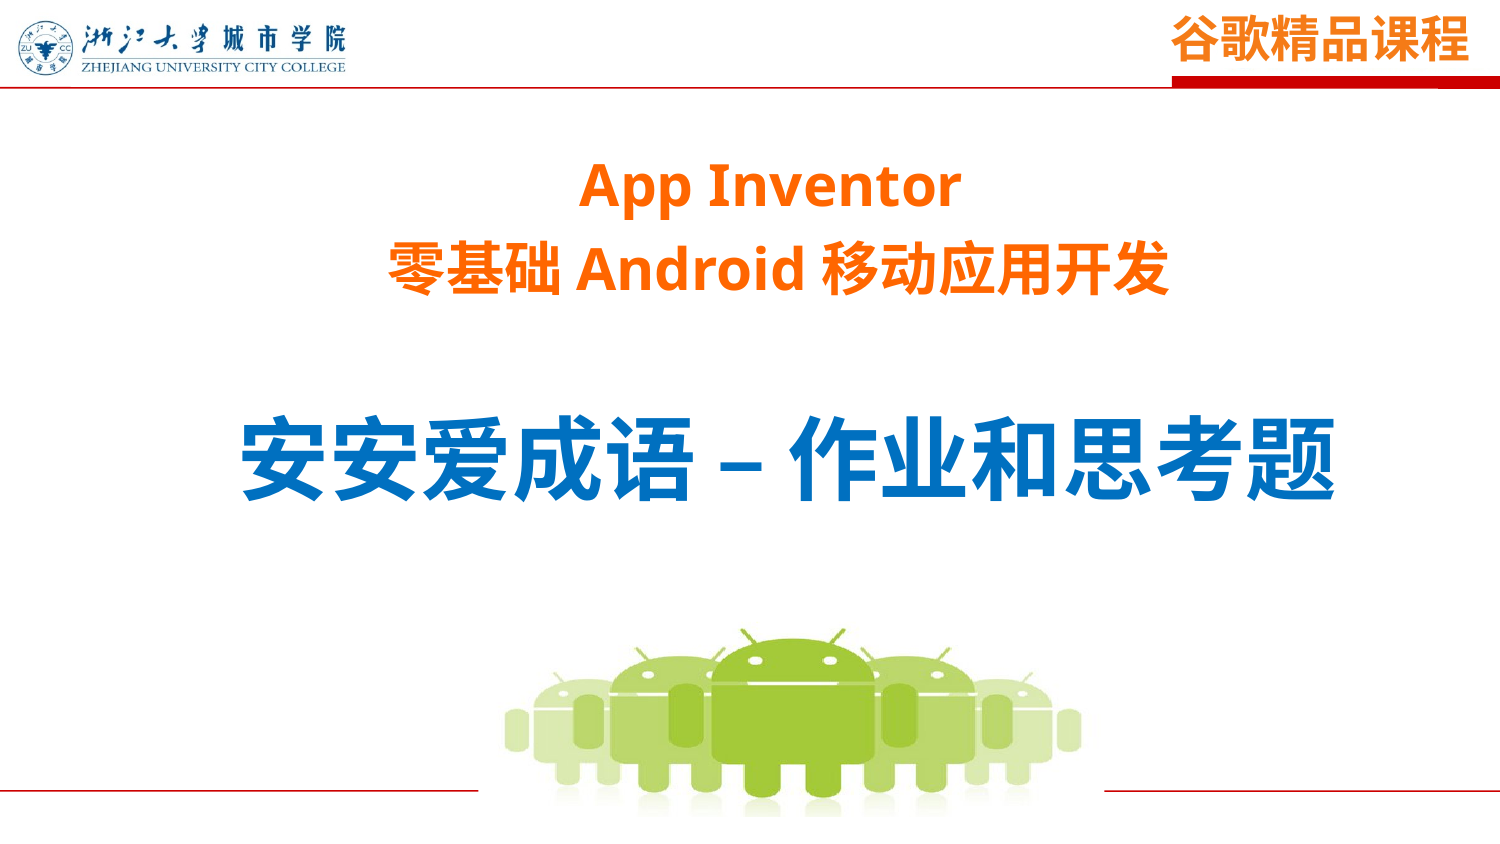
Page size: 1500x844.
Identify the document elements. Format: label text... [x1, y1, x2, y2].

text_box 安安爱成语 – 作业和思考题 [100, 350, 1476, 476]
picture [1218, 1, 1500, 68]
text_box 谷歌精品课程 [1139, 0, 1219, 75]
picture [478, 586, 1105, 818]
text_box App Inventor 零基础Android移动应用开发 [265, 126, 1294, 310]
picture [5, 0, 361, 80]
